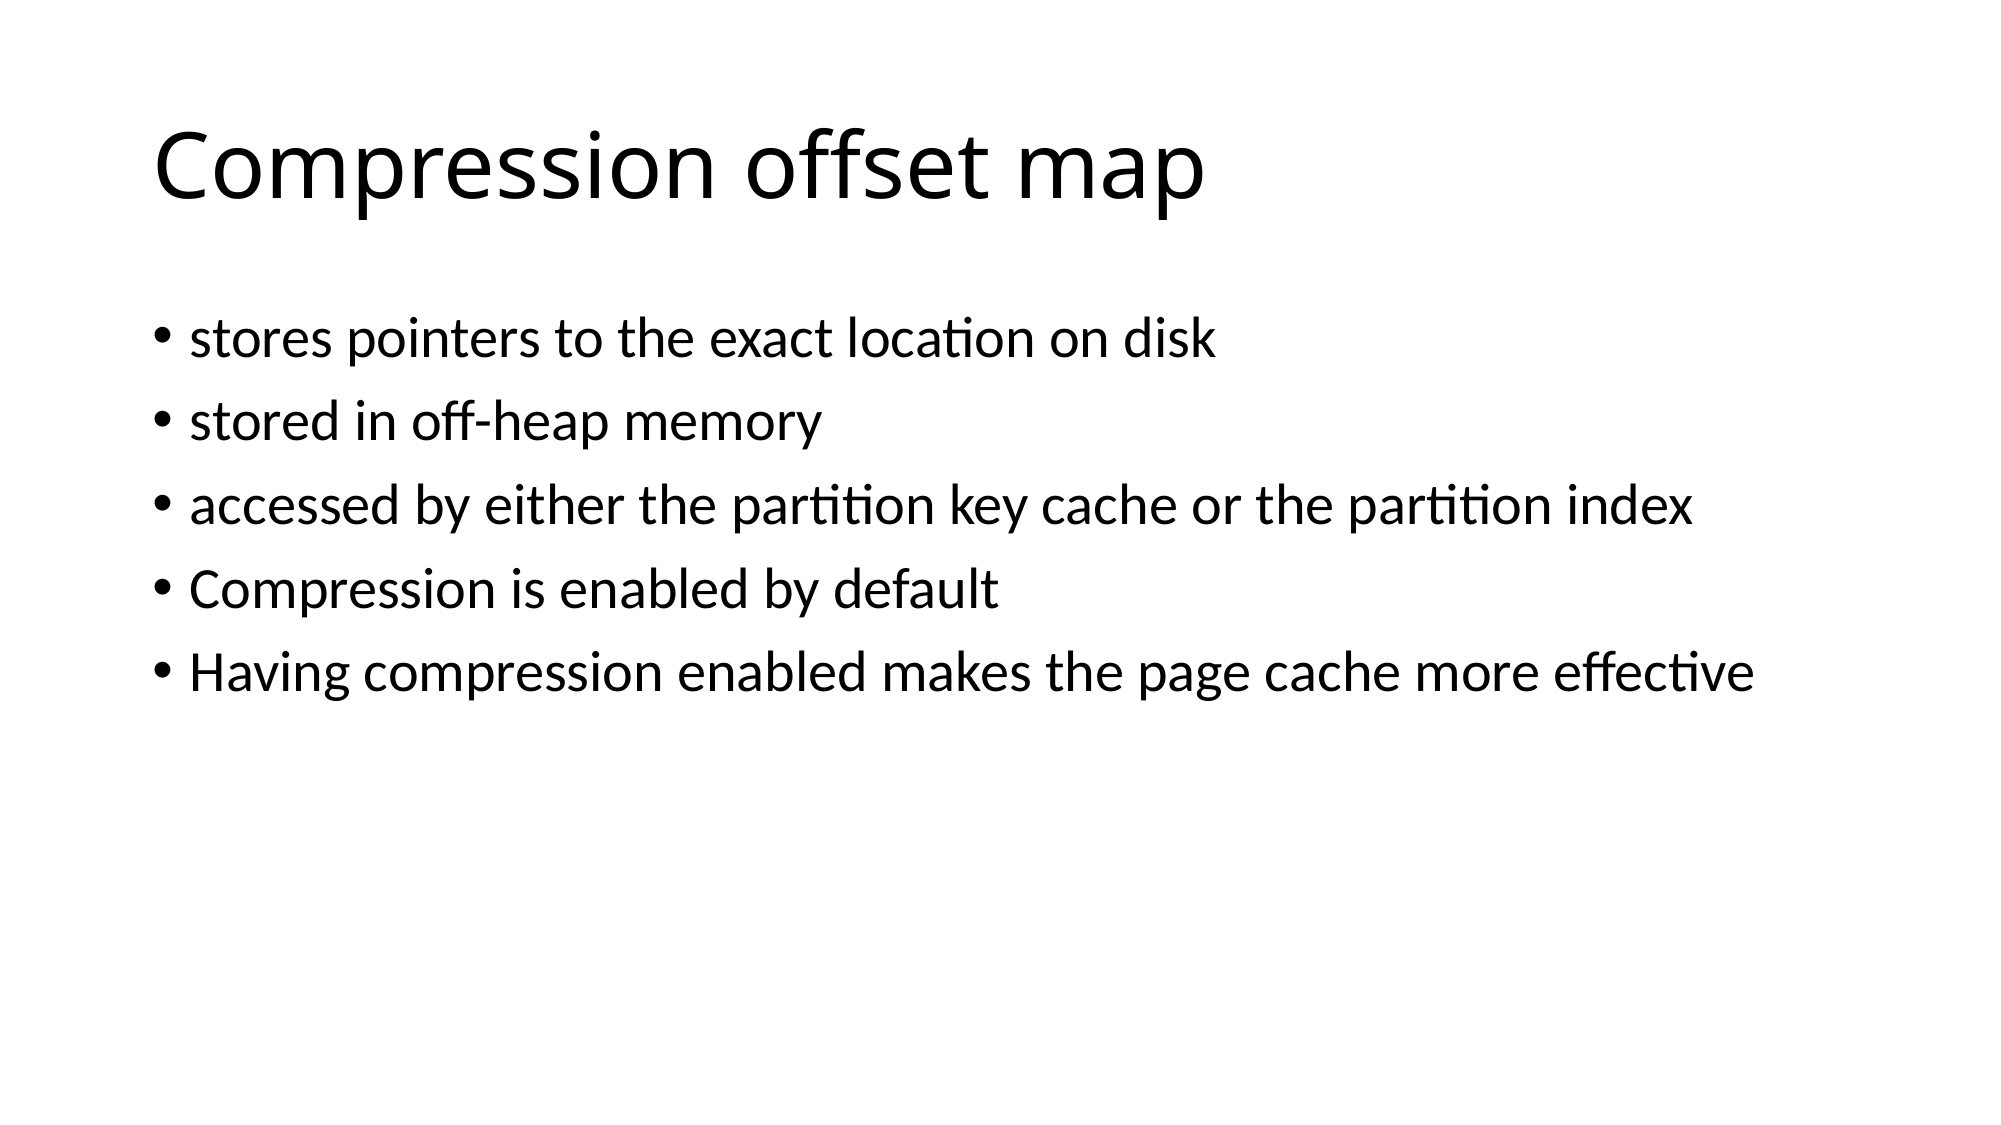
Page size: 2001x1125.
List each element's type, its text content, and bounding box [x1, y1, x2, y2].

title Compression offset map [137, 59, 1863, 278]
list stores pointers to the exact location on disk stored in off-heap memory accessed by either the partition key cache or the partition index Compression is enabled by default Having compression enabled makes the page cache more effective [137, 299, 1863, 1014]
